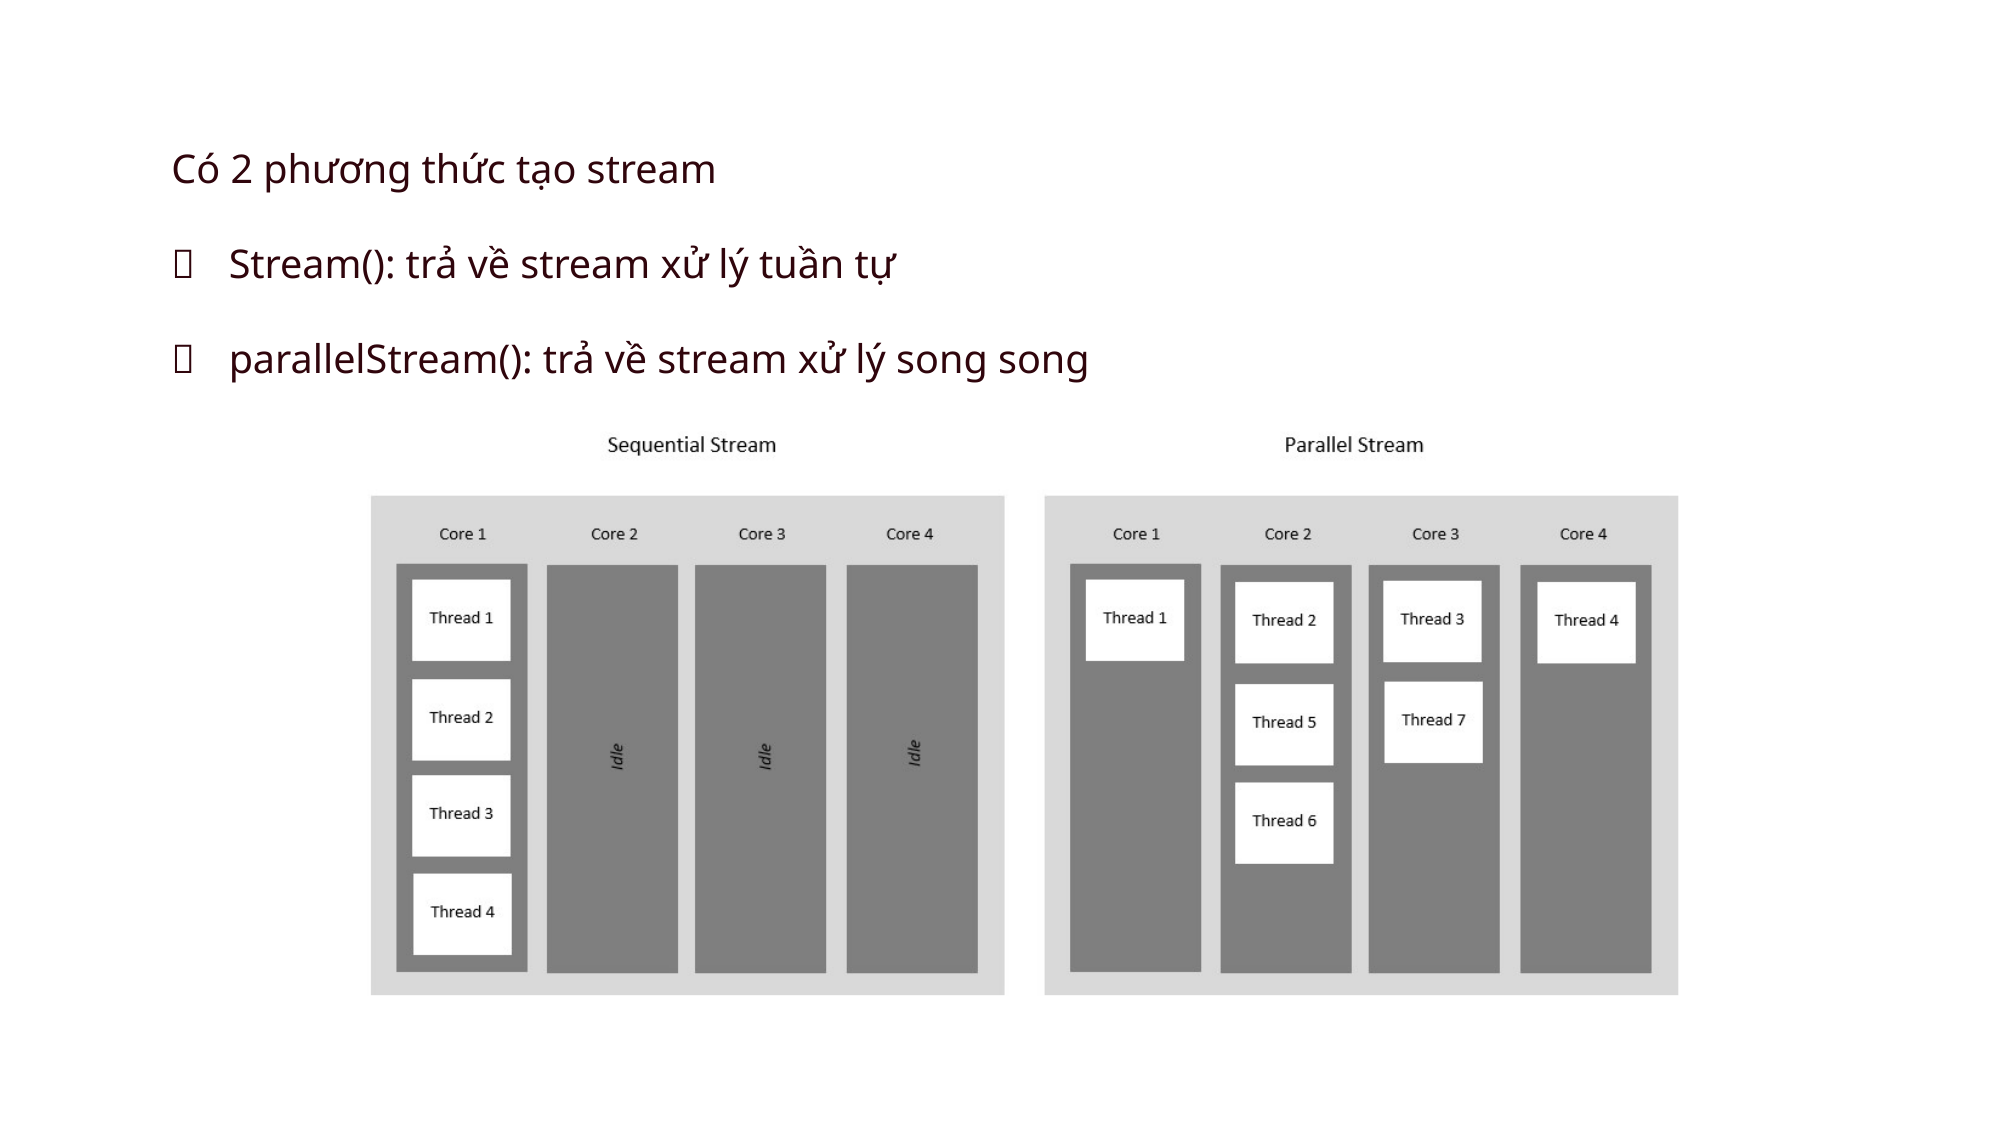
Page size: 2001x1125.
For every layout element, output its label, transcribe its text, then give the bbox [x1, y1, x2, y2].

text_box Có 2 phương thức tạo stream Stream(): trả về stream xử lý tuần tự parallelStream(): trả về stream xử lý song song [133, 76, 1349, 676]
picture [348, 412, 1699, 1011]
